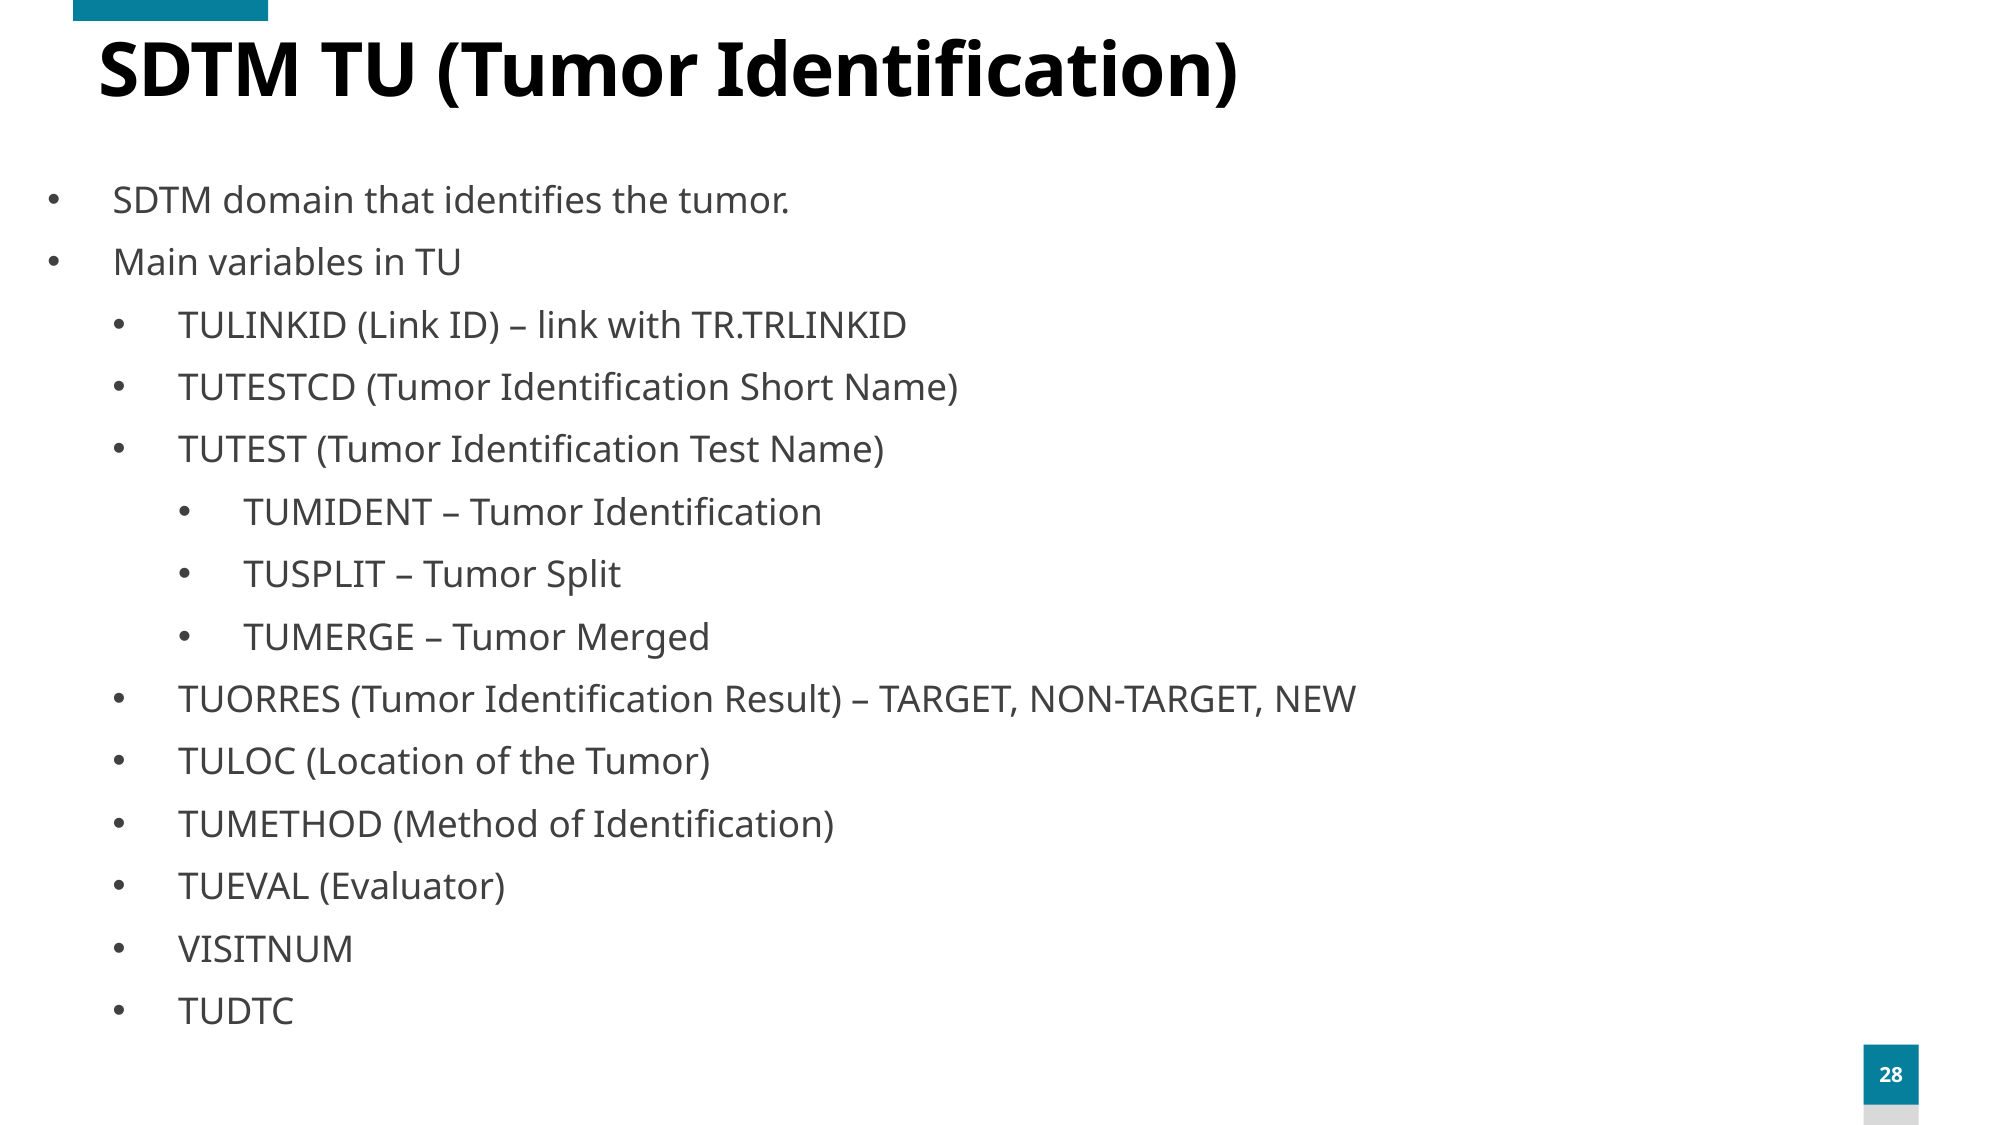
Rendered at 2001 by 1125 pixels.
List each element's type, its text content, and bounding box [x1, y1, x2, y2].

list SDTM domain that identifies the tumor. Main variables in TU TULINKID (Link ID) – link with TR.TRLINKID TUTESTCD (Tumor Identification Short Name) TUTEST (Tumor Identification Test Name) TUMIDENT – Tumor Identification TUSPLIT – Tumor Split TUMERGE – Tumor Merged TUORRES (Tumor Identification Result) – TARGET, NON-TARGET, NEW TULOC (Location of the Tumor) TUMETHOD (Method of Identification) TUEVAL (Evaluator) VISITNUM TUDTC [32, 159, 1768, 1053]
title SDTM TU (Tumor Identification) [83, 24, 1917, 121]
